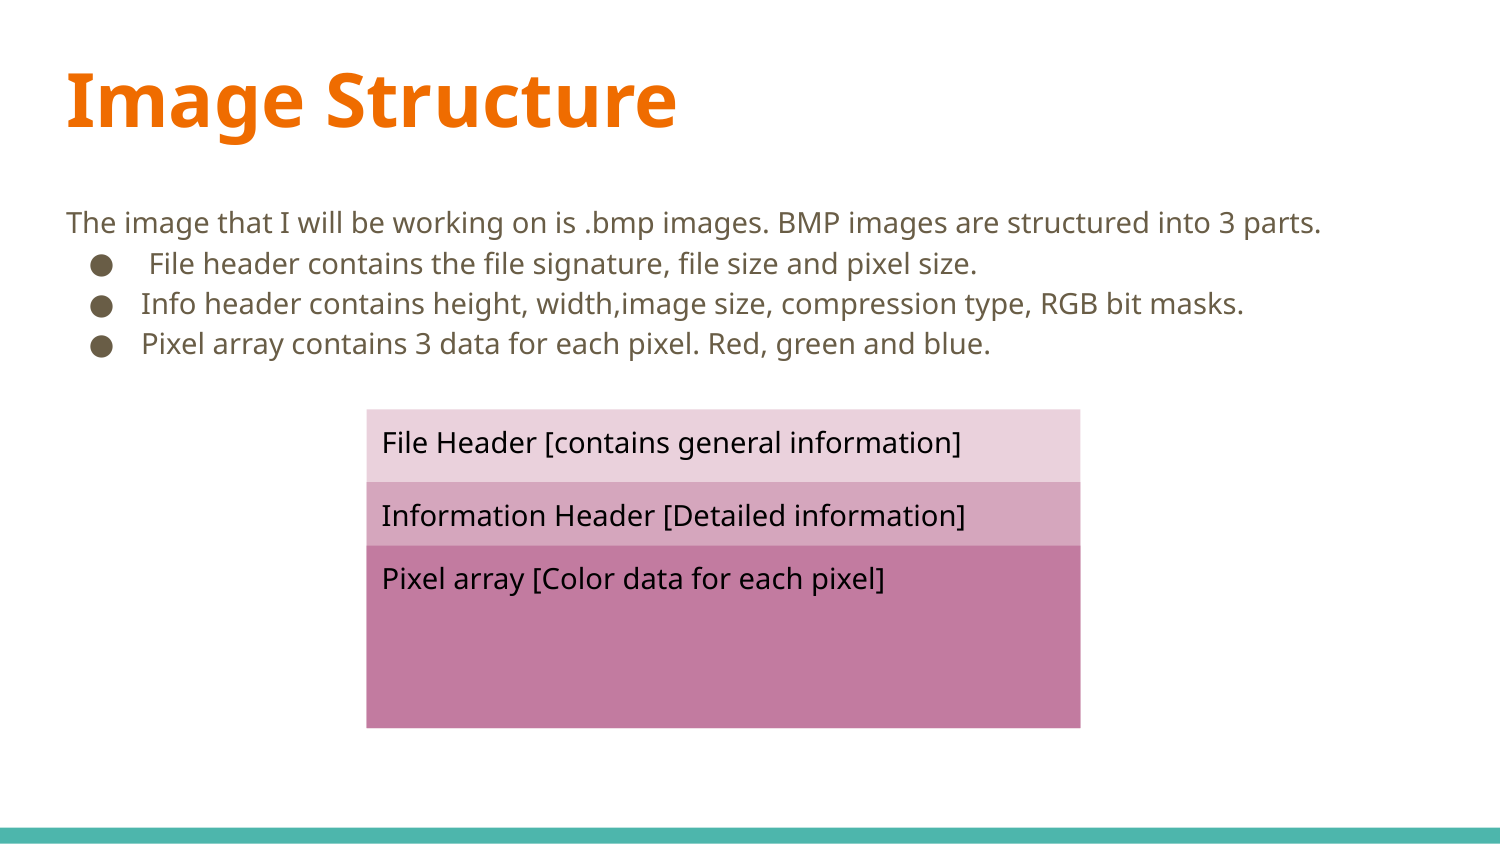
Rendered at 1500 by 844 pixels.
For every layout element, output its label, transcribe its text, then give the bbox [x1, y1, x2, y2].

text_box Pixel array [Color data for each pixel] [366, 545, 1081, 729]
text_box Information Header [Detailed information] [366, 482, 1081, 545]
list The image that I will be working on is .bmp images. BMP images are structured into 3 parts. File header contains the file signature, file size and pixel size. Info header contains height, width,image size, compression type, RGB bit masks. Pixel array contains 3 data for each pixel. Red, green and blue. [51, 184, 1449, 745]
text_box File Header [contains general information] [366, 409, 1081, 482]
title Image Structure [51, 37, 1449, 159]
